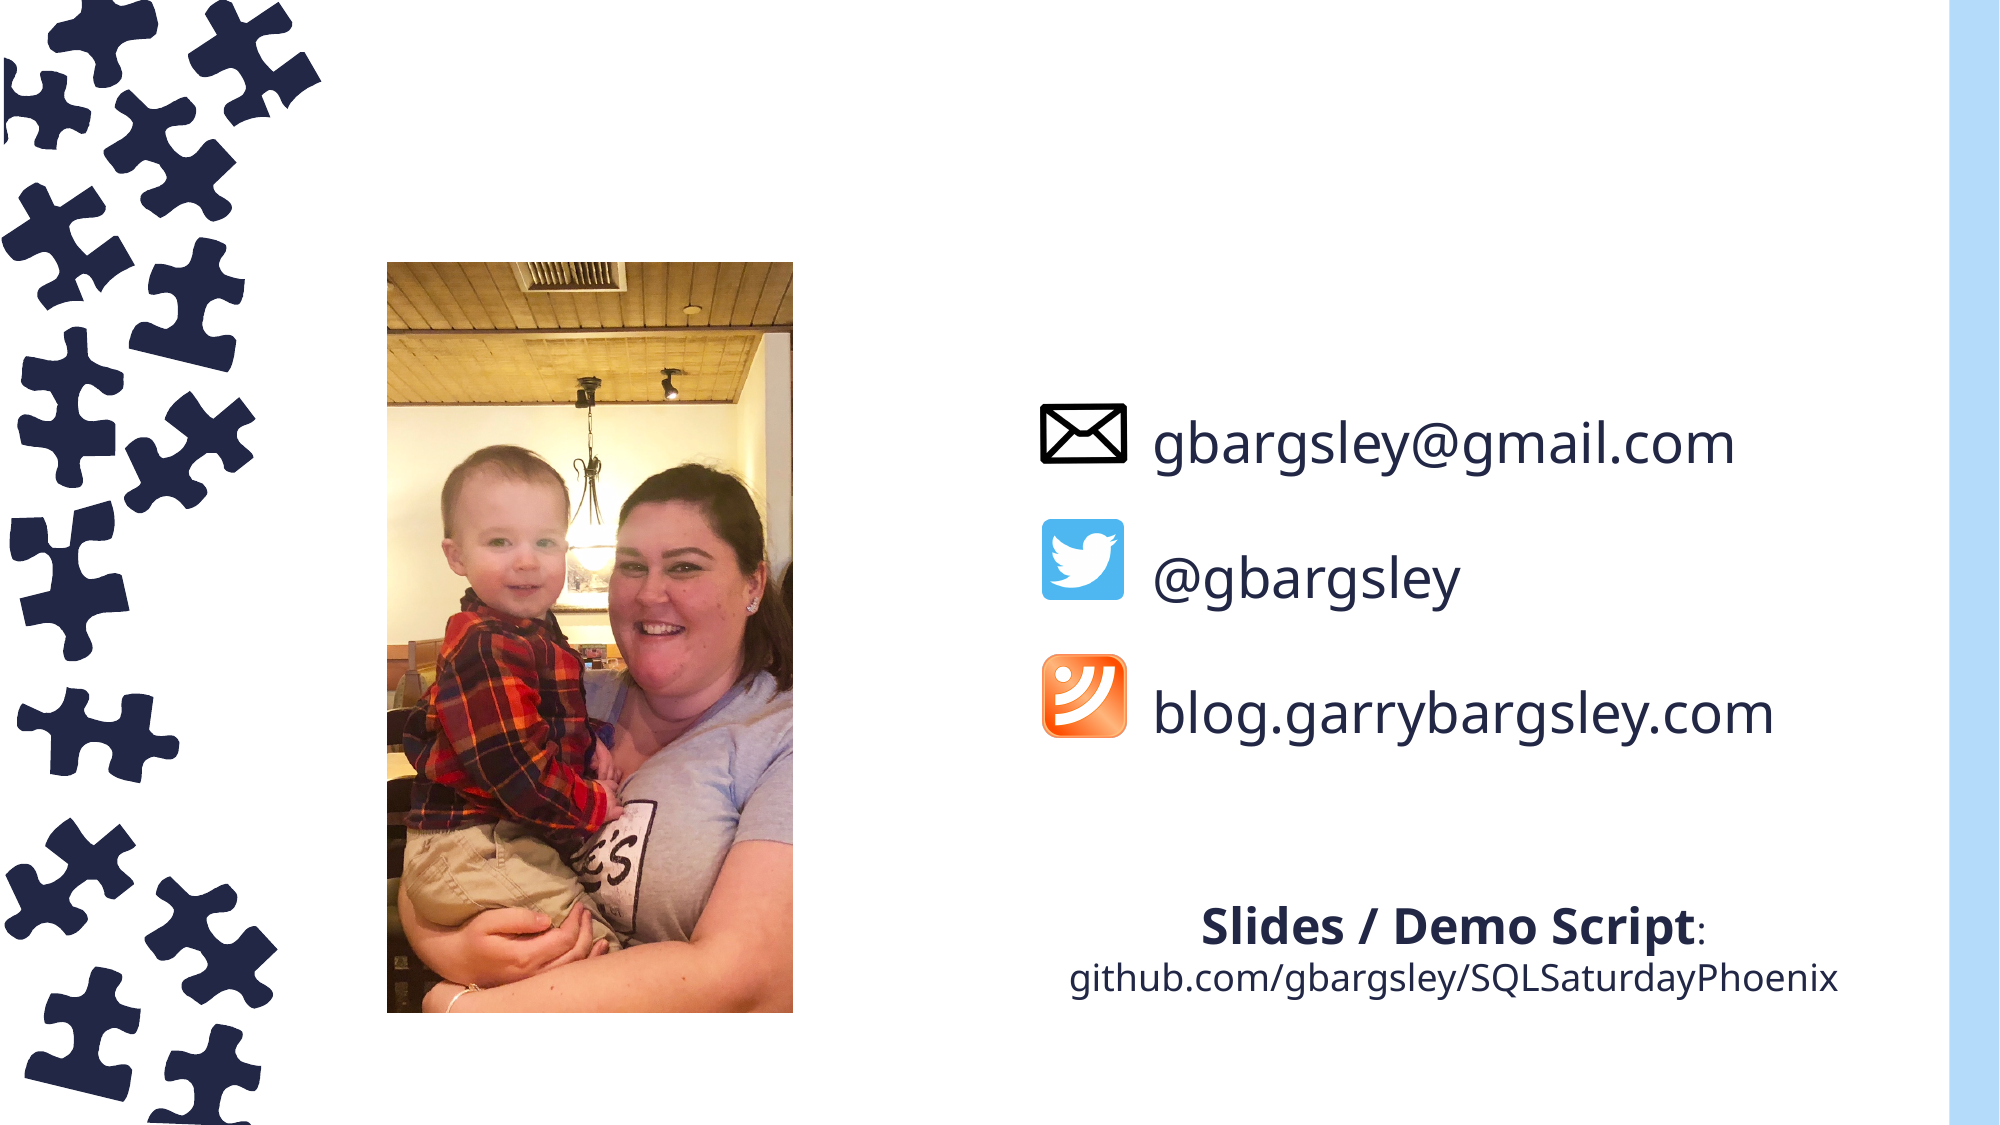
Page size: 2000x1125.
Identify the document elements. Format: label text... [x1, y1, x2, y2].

picture [1042, 654, 1127, 738]
picture [1042, 519, 1124, 600]
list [387, 262, 793, 1013]
text_box Slides / Demo Script: github.com/gbargsley/SQLSaturdayPhoenix [1054, 886, 1855, 1007]
text_box gbargsley@gmail.com @gbargsley blog.garrybargsley.com [1137, 399, 1863, 753]
picture [1013, 363, 1154, 504]
